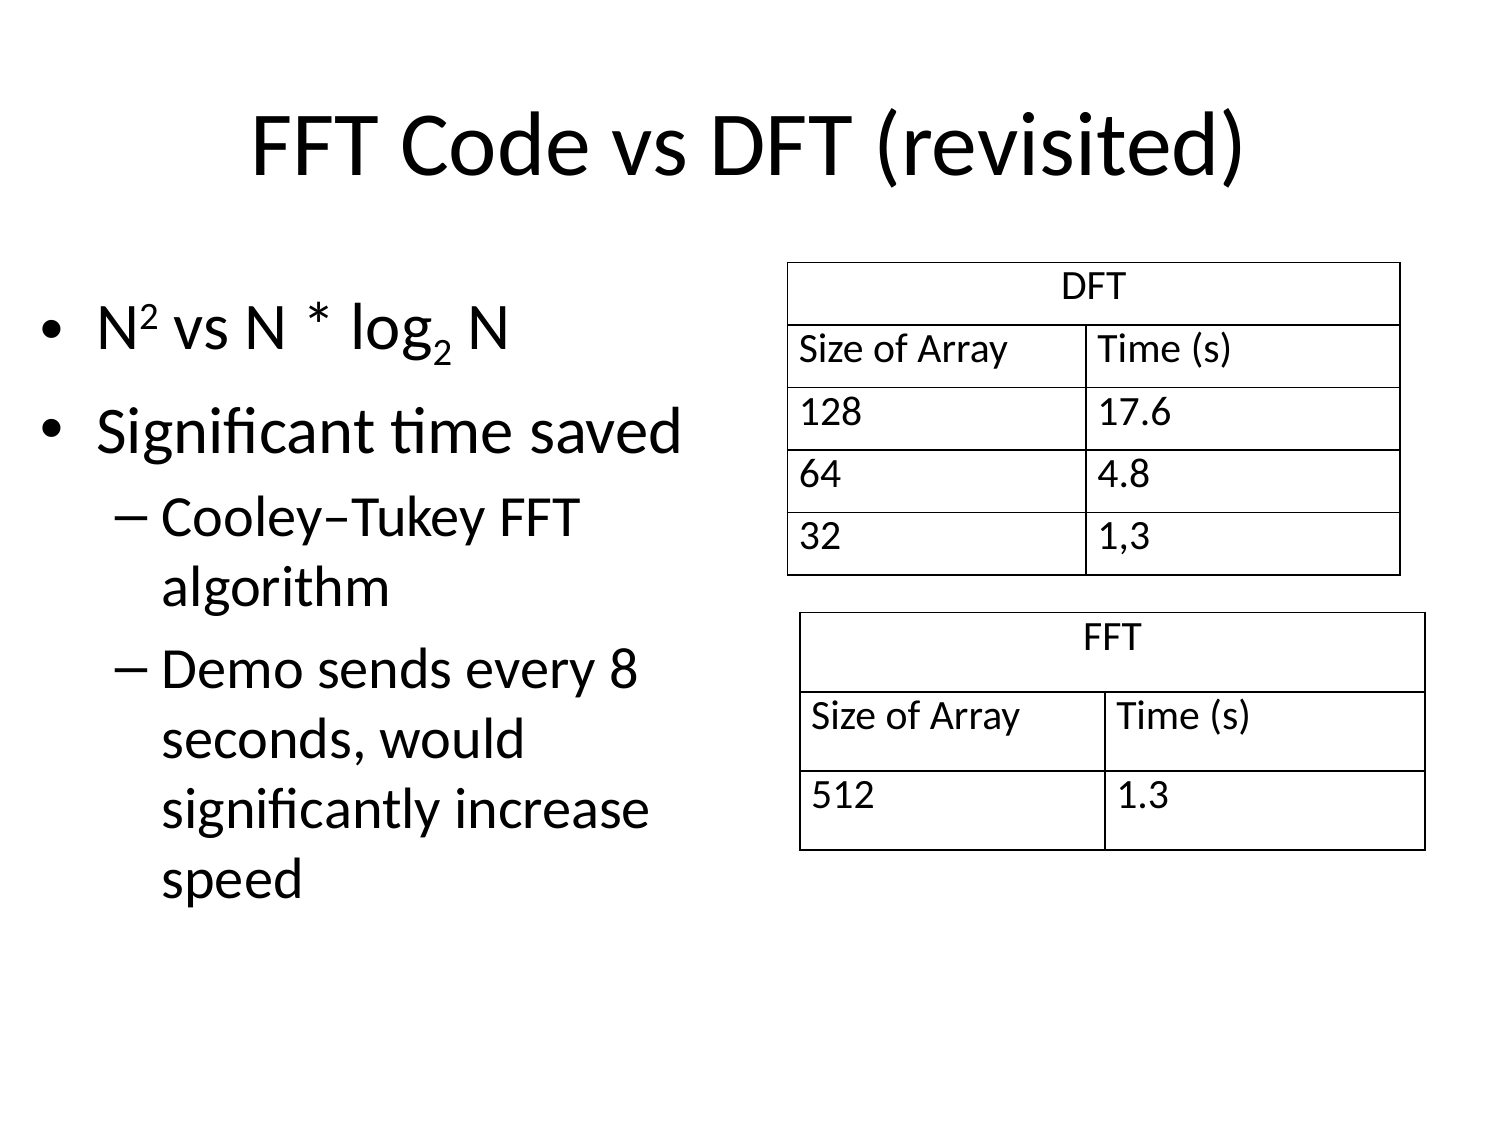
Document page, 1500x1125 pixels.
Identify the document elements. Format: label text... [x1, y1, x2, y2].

table_cell 1,3 [1087, 513, 1399, 574]
title FFT Code vs DFT (revisited) [75, 45, 1425, 233]
table_cell 32 [788, 513, 1085, 574]
table_cell 512 [801, 772, 1104, 849]
table_cell 128 [788, 388, 1085, 449]
table_cell 64 [788, 451, 1085, 512]
table_cell 17.6 [1087, 388, 1399, 449]
list N2 vs N * log2 N Significant time saved Cooley–Tukey FFT algorithm Demo sends every 8 seconds, would significantly increase speed [24, 275, 725, 1018]
table_cell Size of Array [801, 693, 1104, 770]
table_header DFT [788, 263, 1399, 324]
table_cell 1.3 [1106, 772, 1424, 849]
table_cell Time (s) [1087, 326, 1399, 387]
table_cell 4.8 [1087, 451, 1399, 512]
table_header FFT [801, 613, 1424, 691]
table_cell Size of Array [788, 326, 1085, 387]
table_cell Time (s) [1106, 693, 1424, 770]
